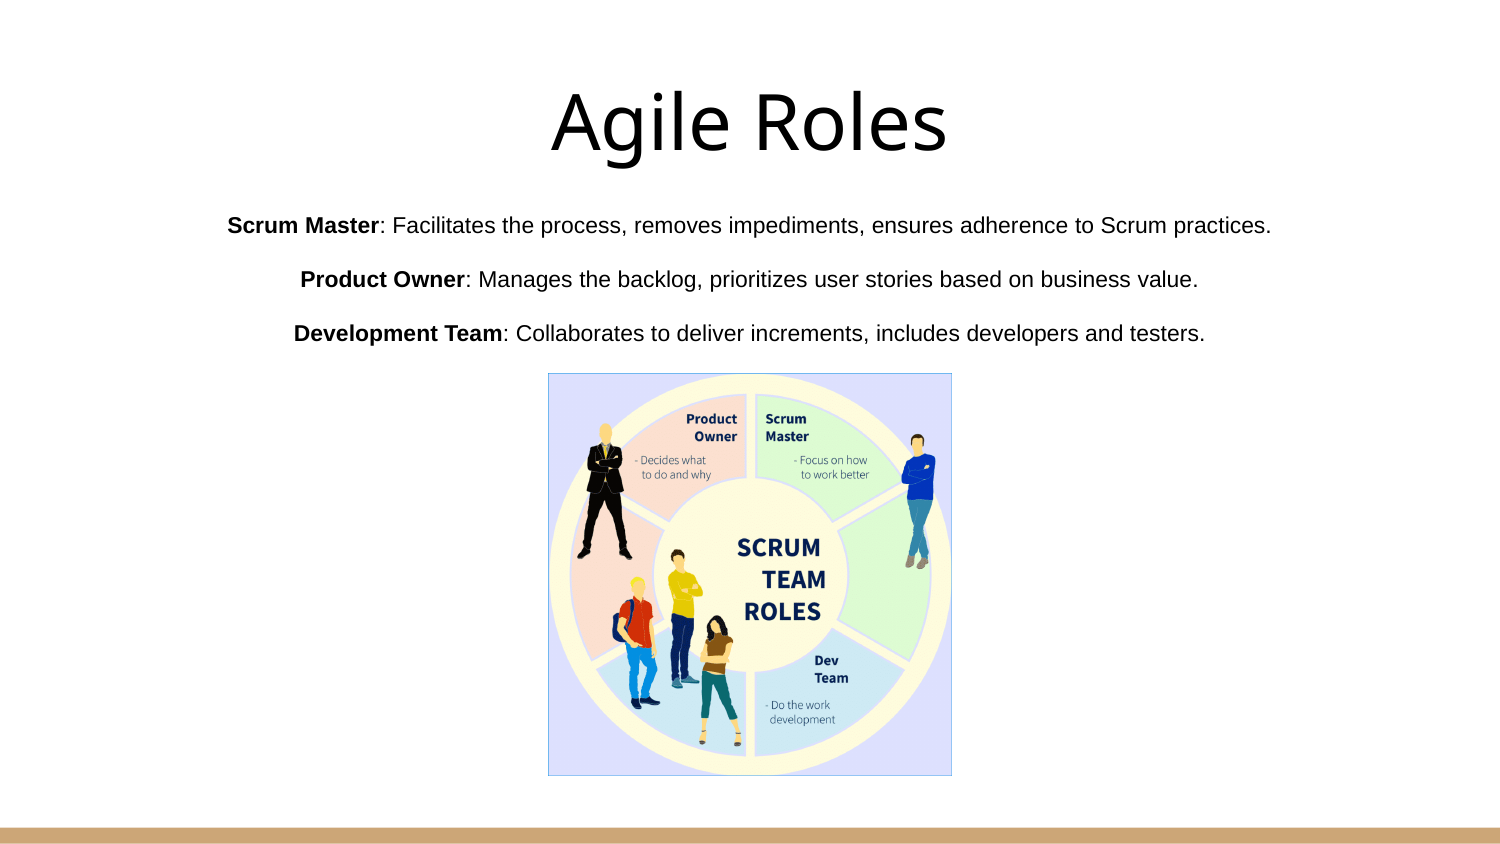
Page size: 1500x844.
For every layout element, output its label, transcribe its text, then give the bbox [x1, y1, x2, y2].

picture [547, 373, 953, 777]
title Agile Roles [51, 51, 1449, 189]
list Scrum Master: Facilitates the process, removes impediments, ensures adherence to Scrum practices. Product Owner: Manages the backlog, prioritizes user stories based on business value. Development Team: Collaborates to deliver increments, includes developers and testers. [51, 193, 1449, 744]
